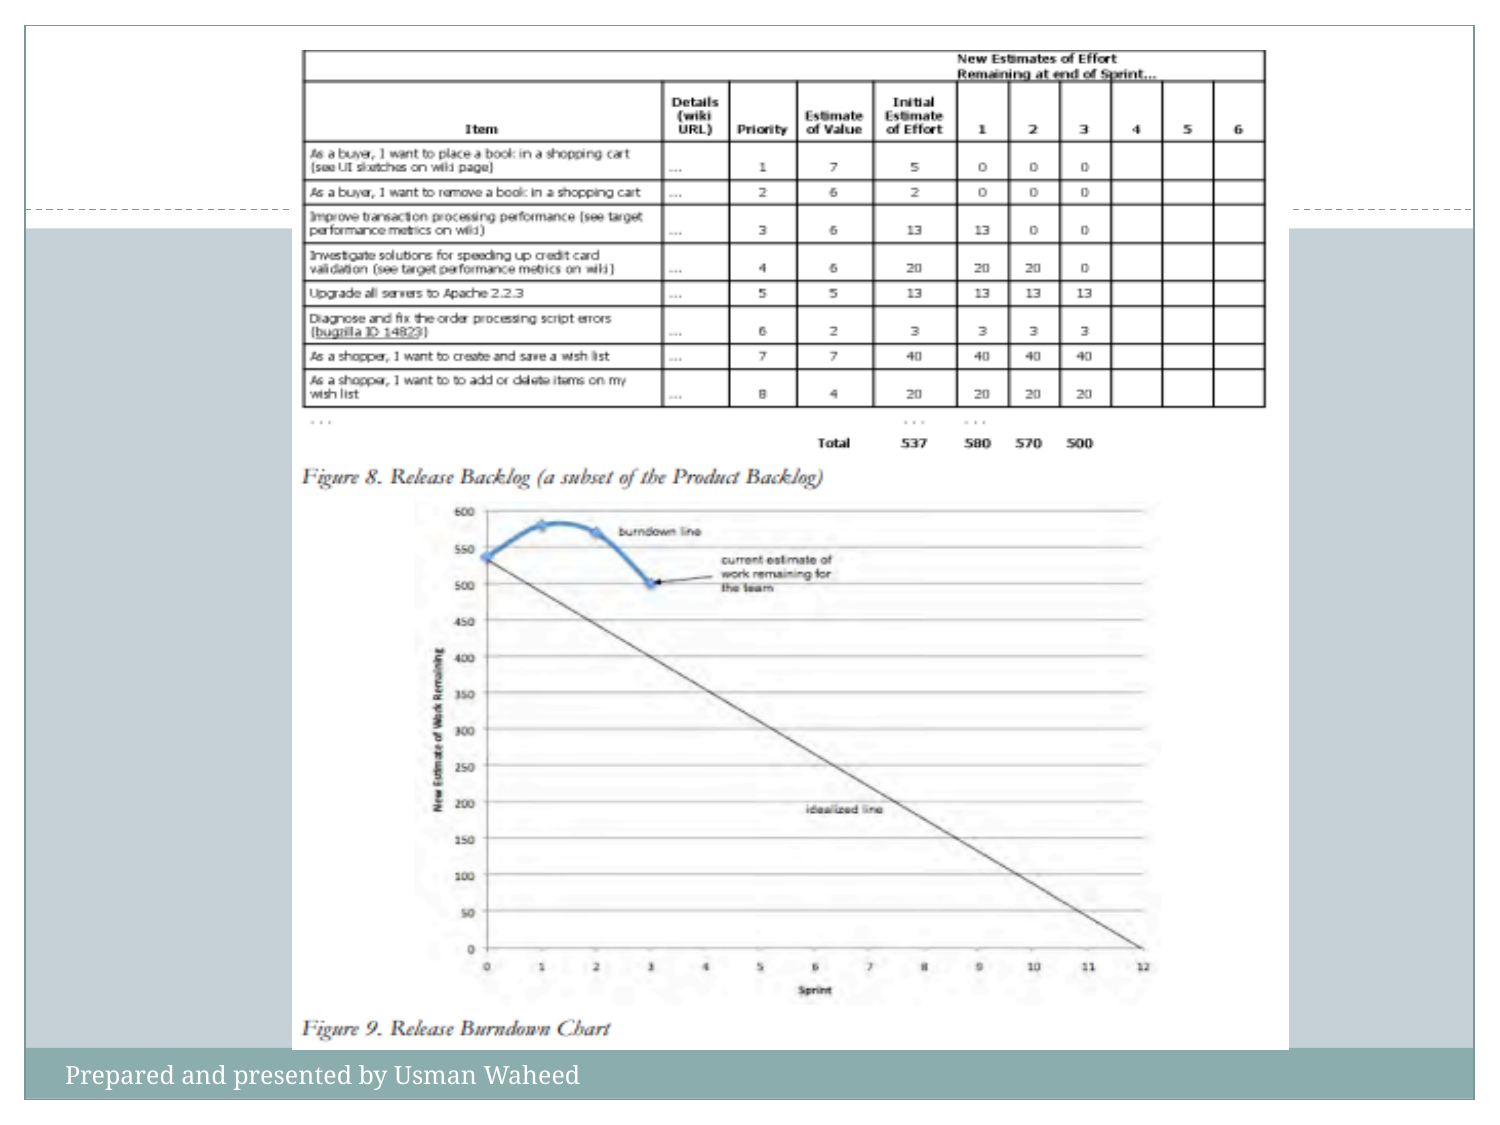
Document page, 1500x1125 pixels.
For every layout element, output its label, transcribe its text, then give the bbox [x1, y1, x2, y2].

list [291, 49, 1290, 1051]
footer Prepared and presented by Usman Waheed [50, 1051, 638, 1112]
